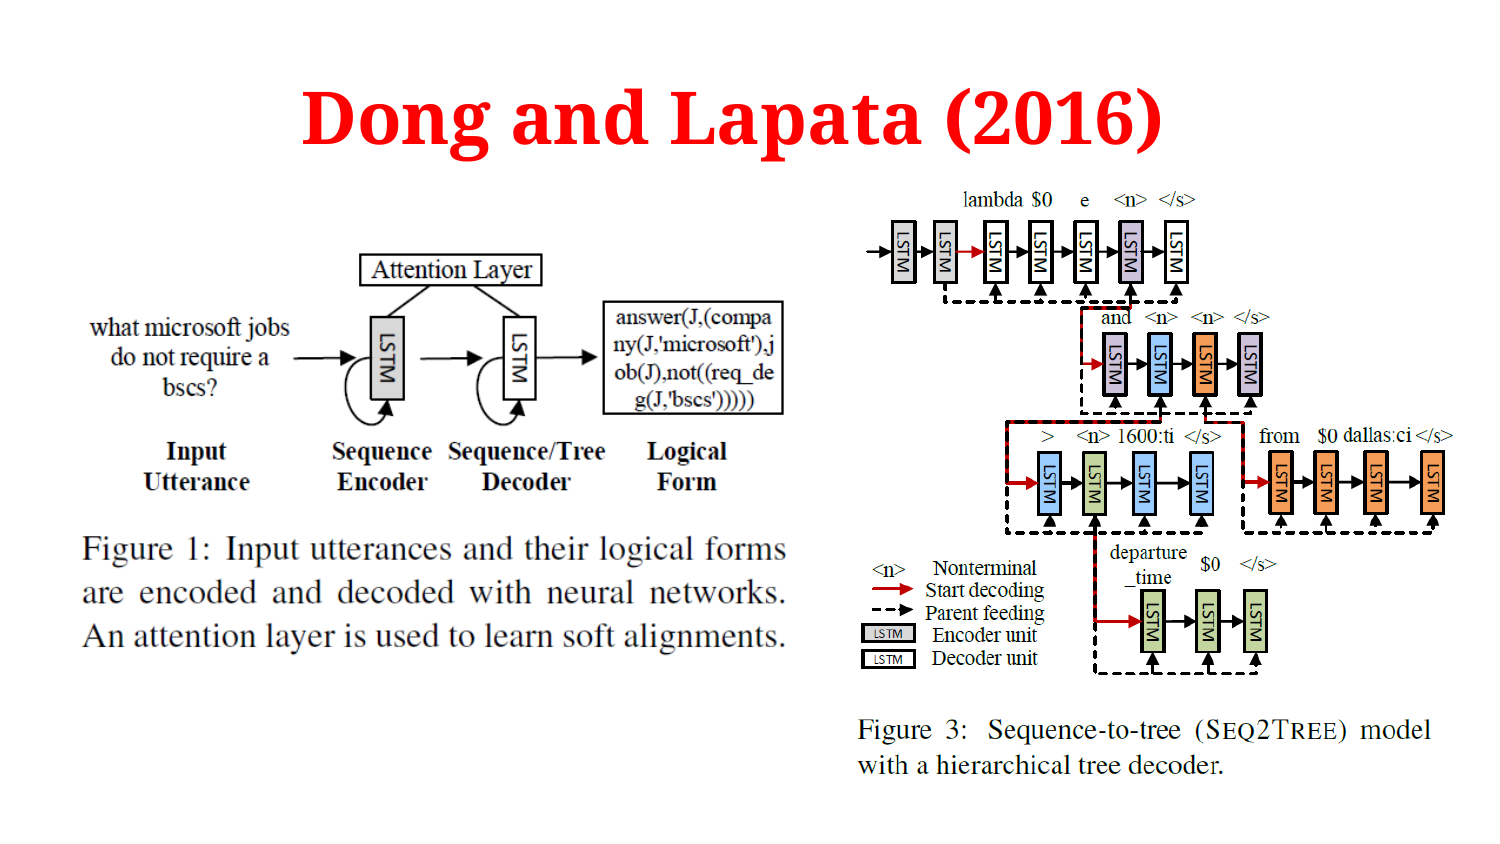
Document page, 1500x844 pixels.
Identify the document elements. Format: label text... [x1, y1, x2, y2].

picture [830, 183, 1461, 786]
picture [51, 237, 813, 673]
title Dong and Lapata (2016) [41, 64, 1425, 180]
